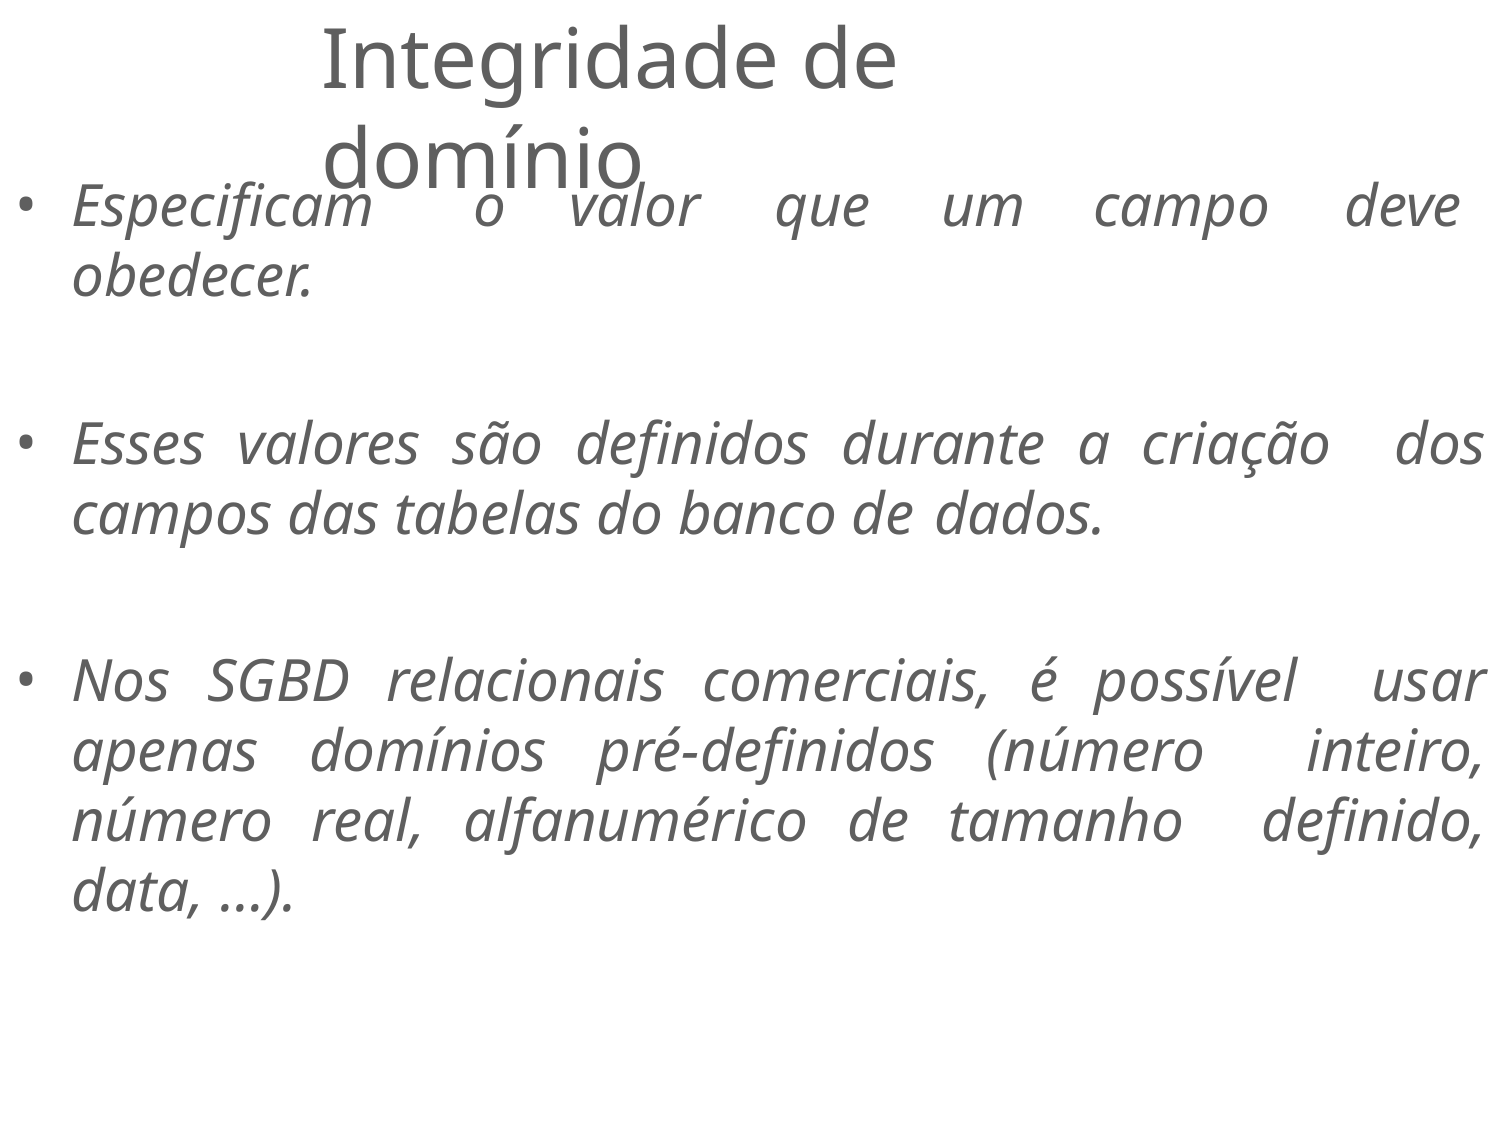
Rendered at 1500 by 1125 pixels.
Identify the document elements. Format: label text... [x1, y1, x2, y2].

text_box Especificam obedecer. [12, 166, 417, 309]
text_box Esses valores são definidos durante a criação dos campos das tabelas do banco de dados. Nos SGBD relacionais comerciais, é possível usar apenas domínios pré-definidos (número inteiro, número real, alfanumérico de tamanho definido, data, …). [12, 404, 1488, 923]
text_box o valor que um campo [471, 166, 1288, 239]
text_box deve [1342, 166, 1487, 239]
title Integridade de domínio [319, 3, 1181, 206]
